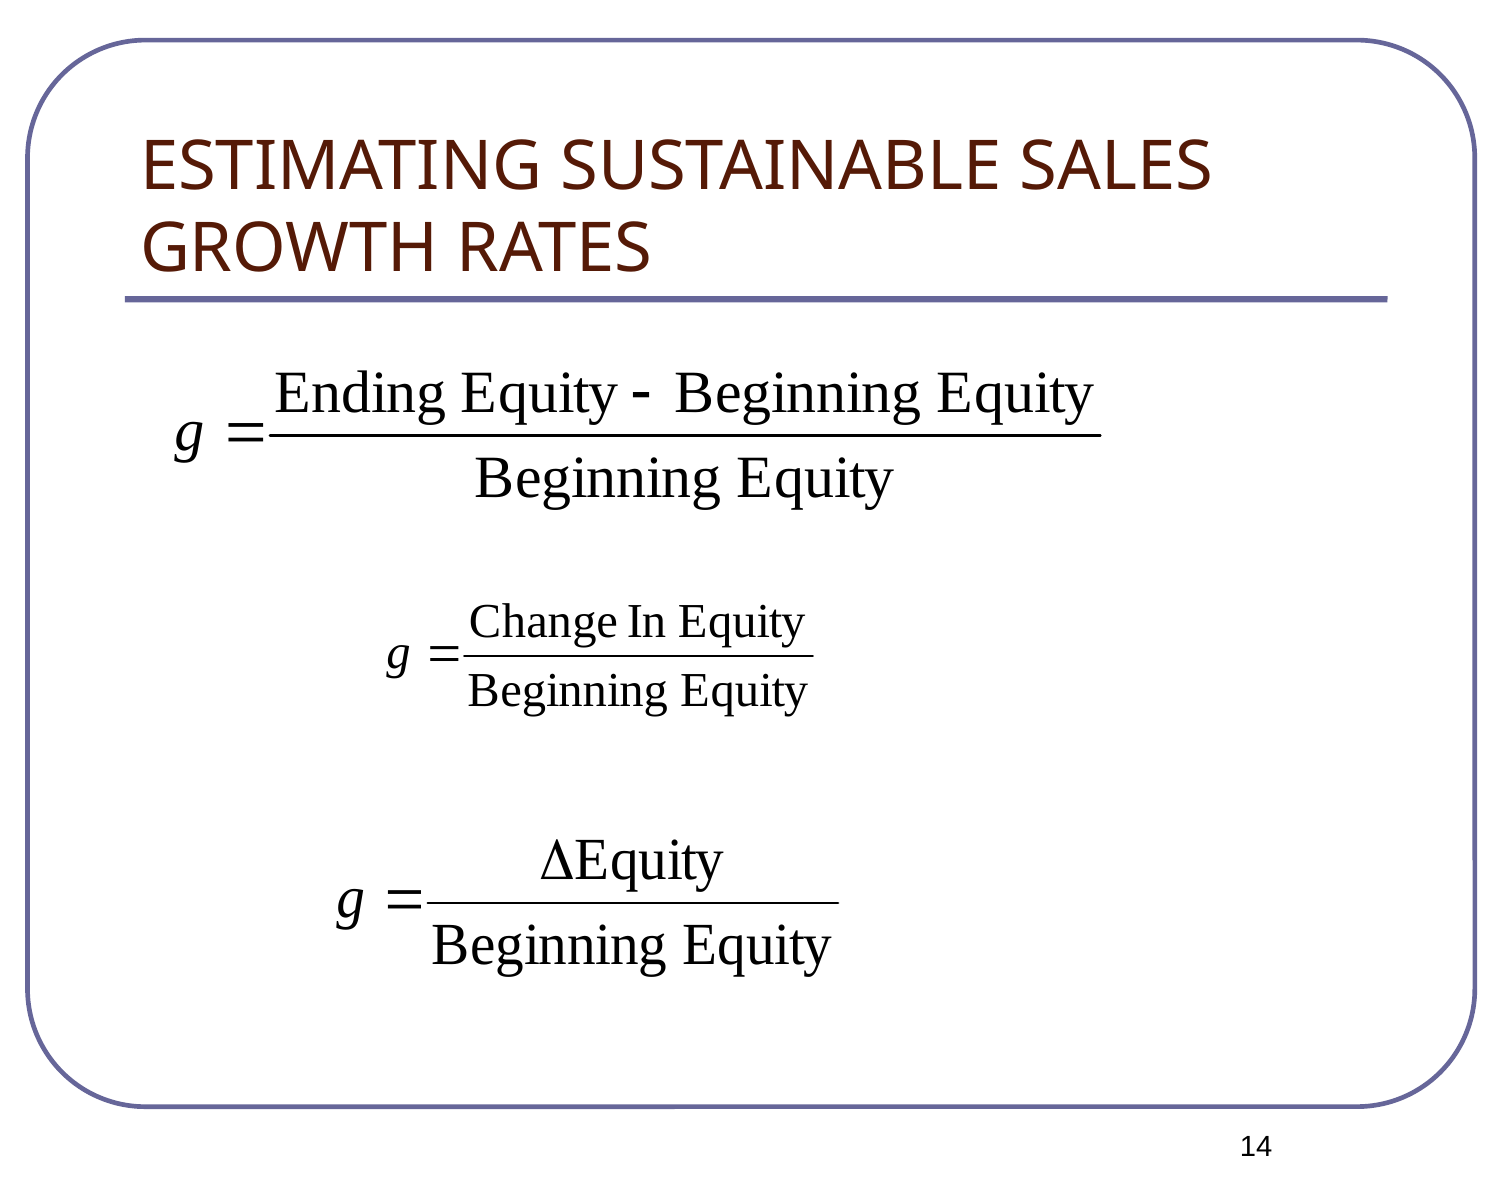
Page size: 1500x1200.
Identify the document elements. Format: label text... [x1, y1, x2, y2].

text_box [162, 355, 1113, 988]
title ESTIMATING SUSTAINABLE SALES GROWTH RATES [124, 92, 1388, 294]
slide_number <number> [1124, 1119, 1388, 1200]
